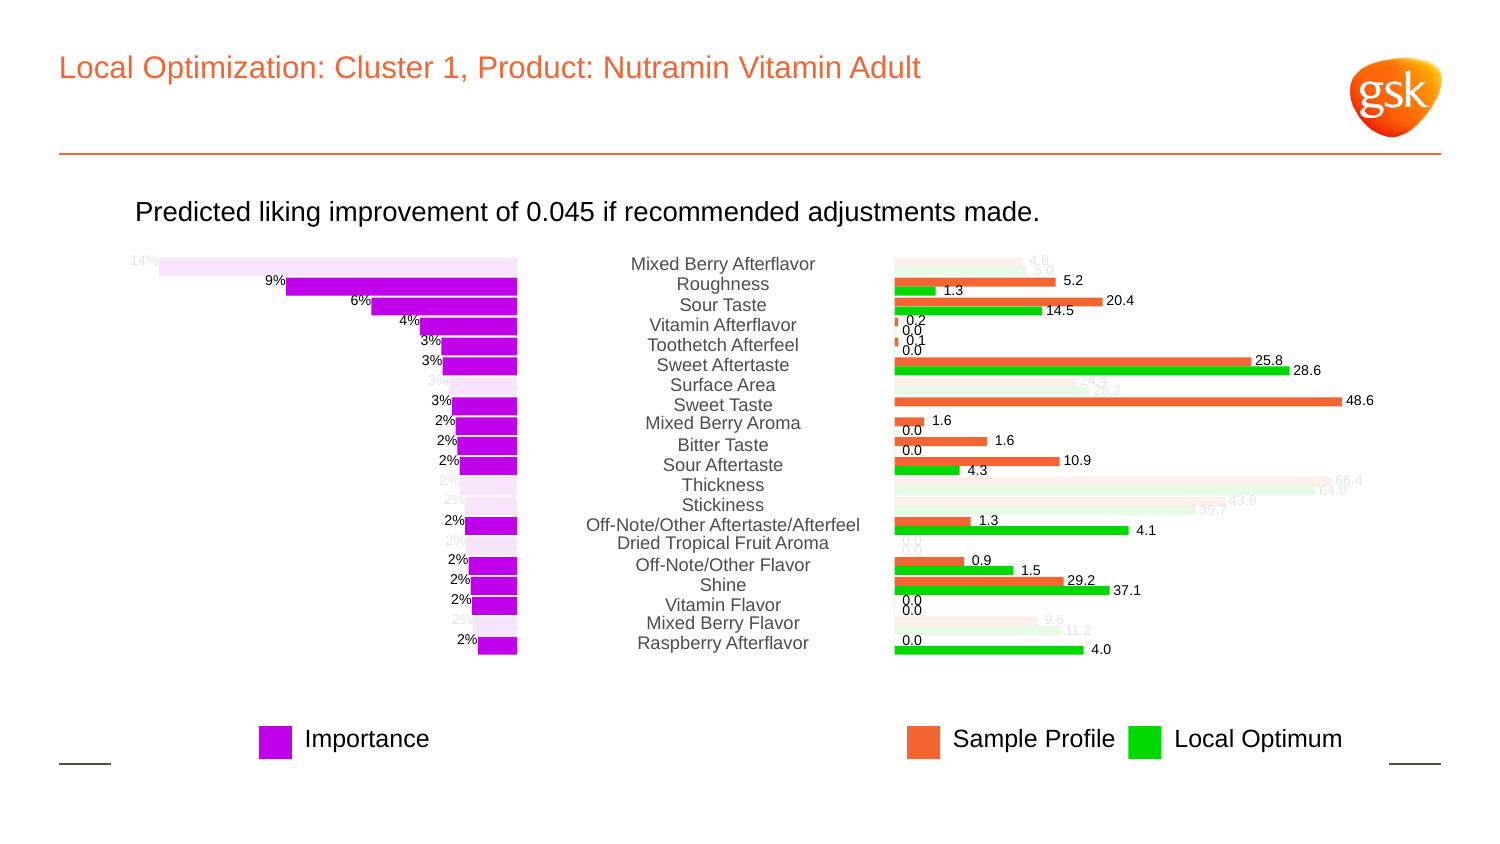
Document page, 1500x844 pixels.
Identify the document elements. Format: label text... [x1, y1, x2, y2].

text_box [112, 194, 1388, 796]
title Local Optimization: Cluster 1, Product: Nutramin Vitamin Adult [58, 47, 1302, 86]
picture [1333, 38, 1457, 157]
